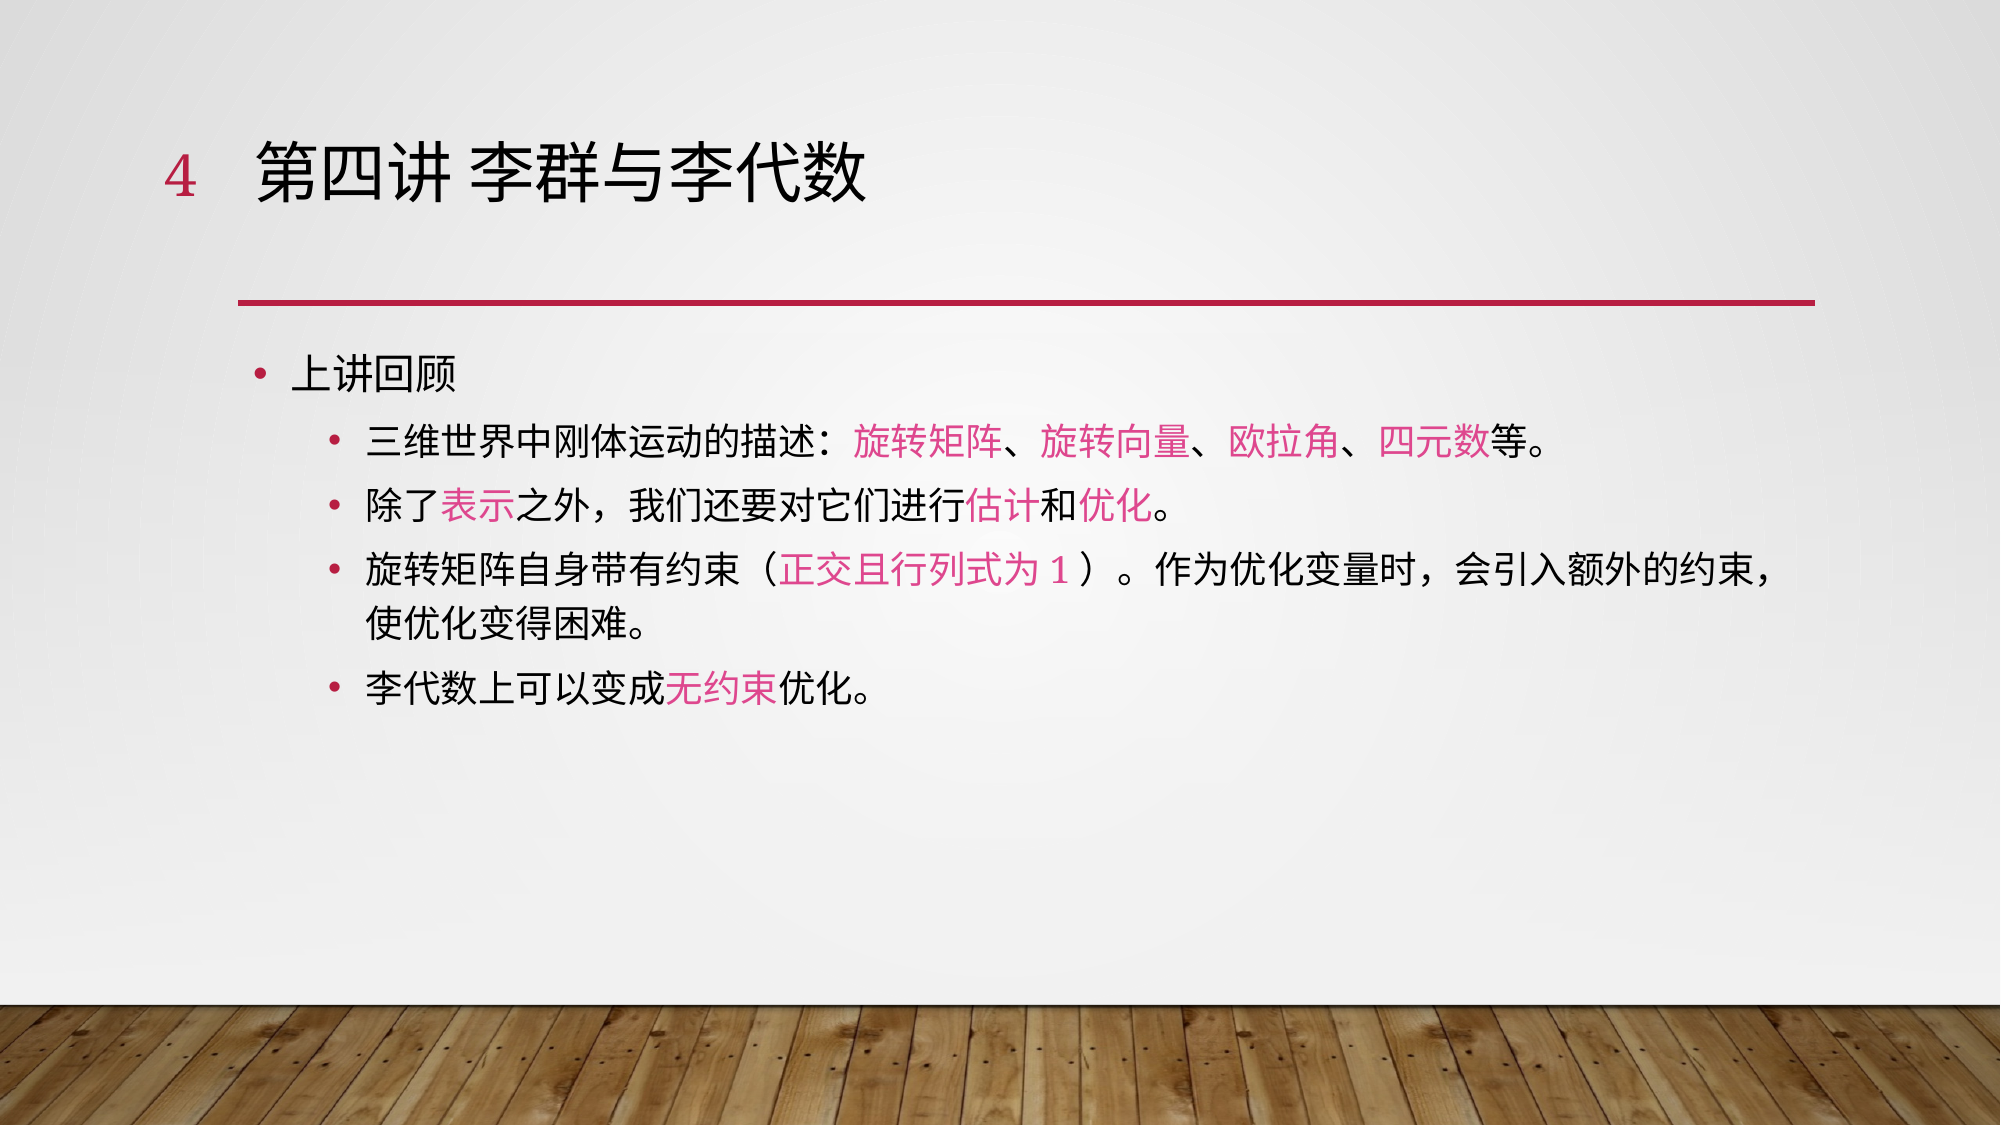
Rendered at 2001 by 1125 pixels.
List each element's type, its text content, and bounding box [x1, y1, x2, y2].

slide_number 4 [78, 131, 212, 214]
title 第四讲 李群与李代数 [238, 131, 1814, 305]
list 上讲回顾 三维世界中刚体运动的描述：旋转矩阵、旋转向量、欧拉角、四元数等。 除了表示之外，我们还要对它们进行估计和优化。 旋转矩阵自身带有约束（正交且行列式为1）。作为优化变量时，会引入额外的约束，使优化变得困难。 李代数上可以变成无约束优化。 [238, 330, 1814, 897]
picture [0, 1005, 2000, 1125]
